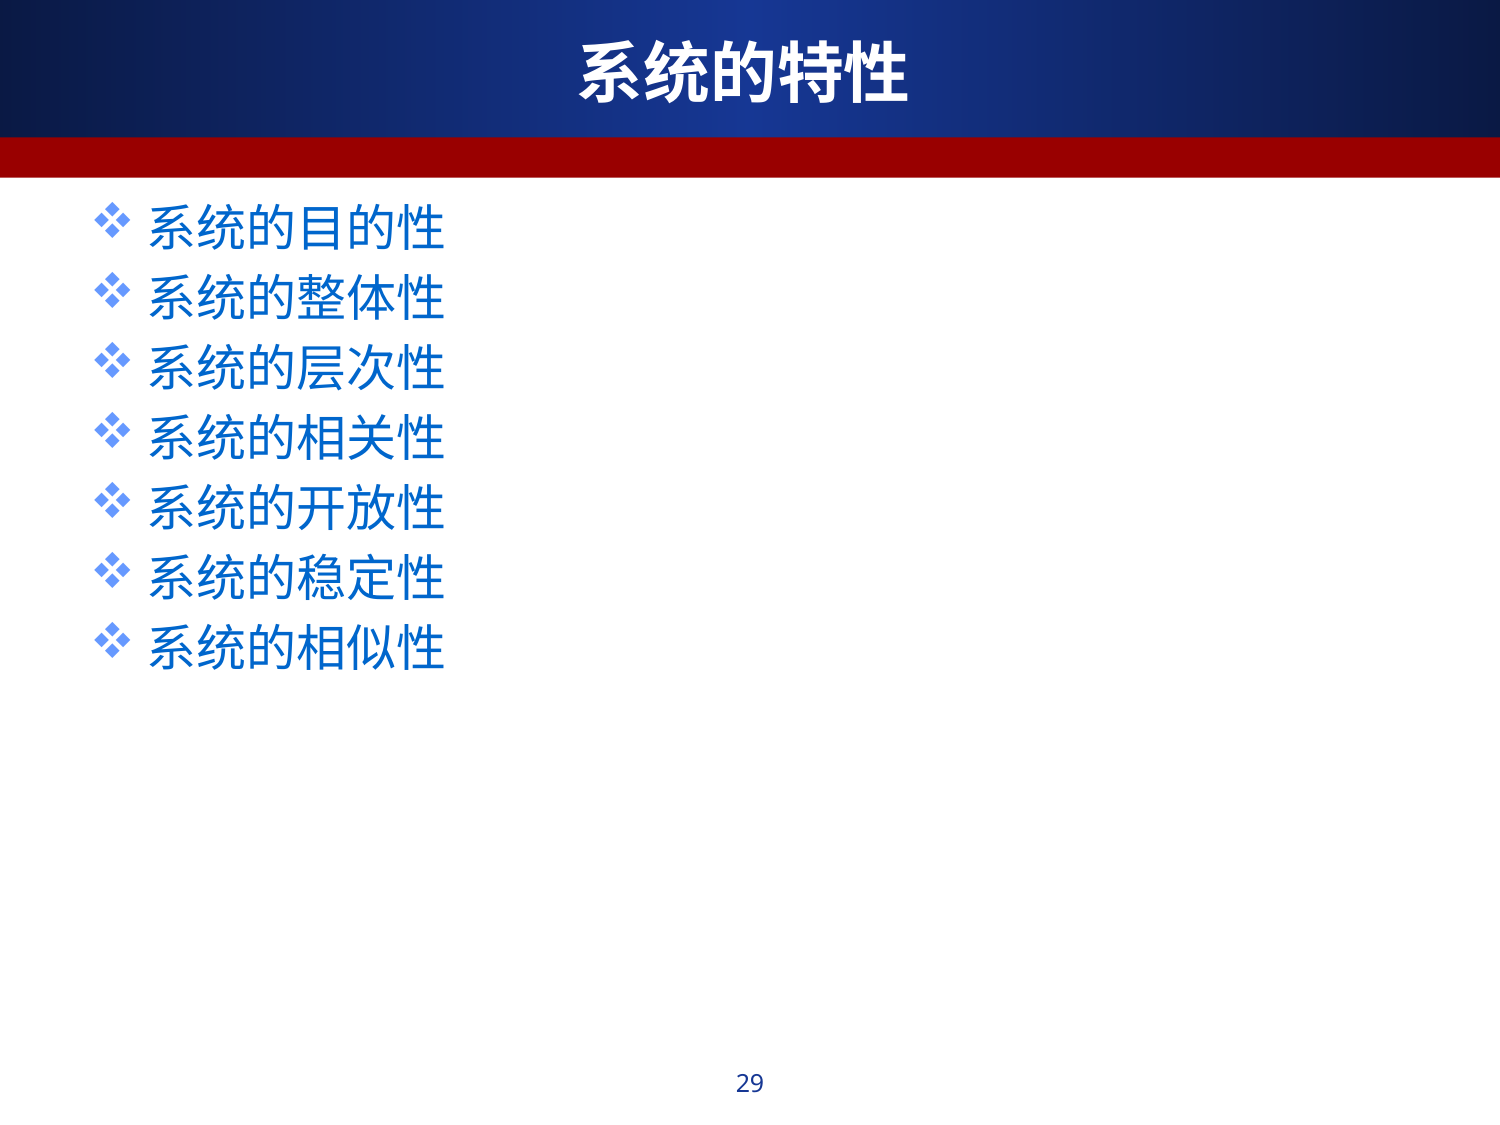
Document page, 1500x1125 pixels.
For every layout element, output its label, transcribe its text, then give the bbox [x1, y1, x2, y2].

slide_number 29 [574, 1059, 926, 1113]
list 系统的目的性 系统的整体性 系统的层次性 系统的相关性 系统的开放性 系统的稳定性 系统的相似性 [74, 188, 1426, 1051]
title 系统的特性 [49, 24, 1438, 118]
